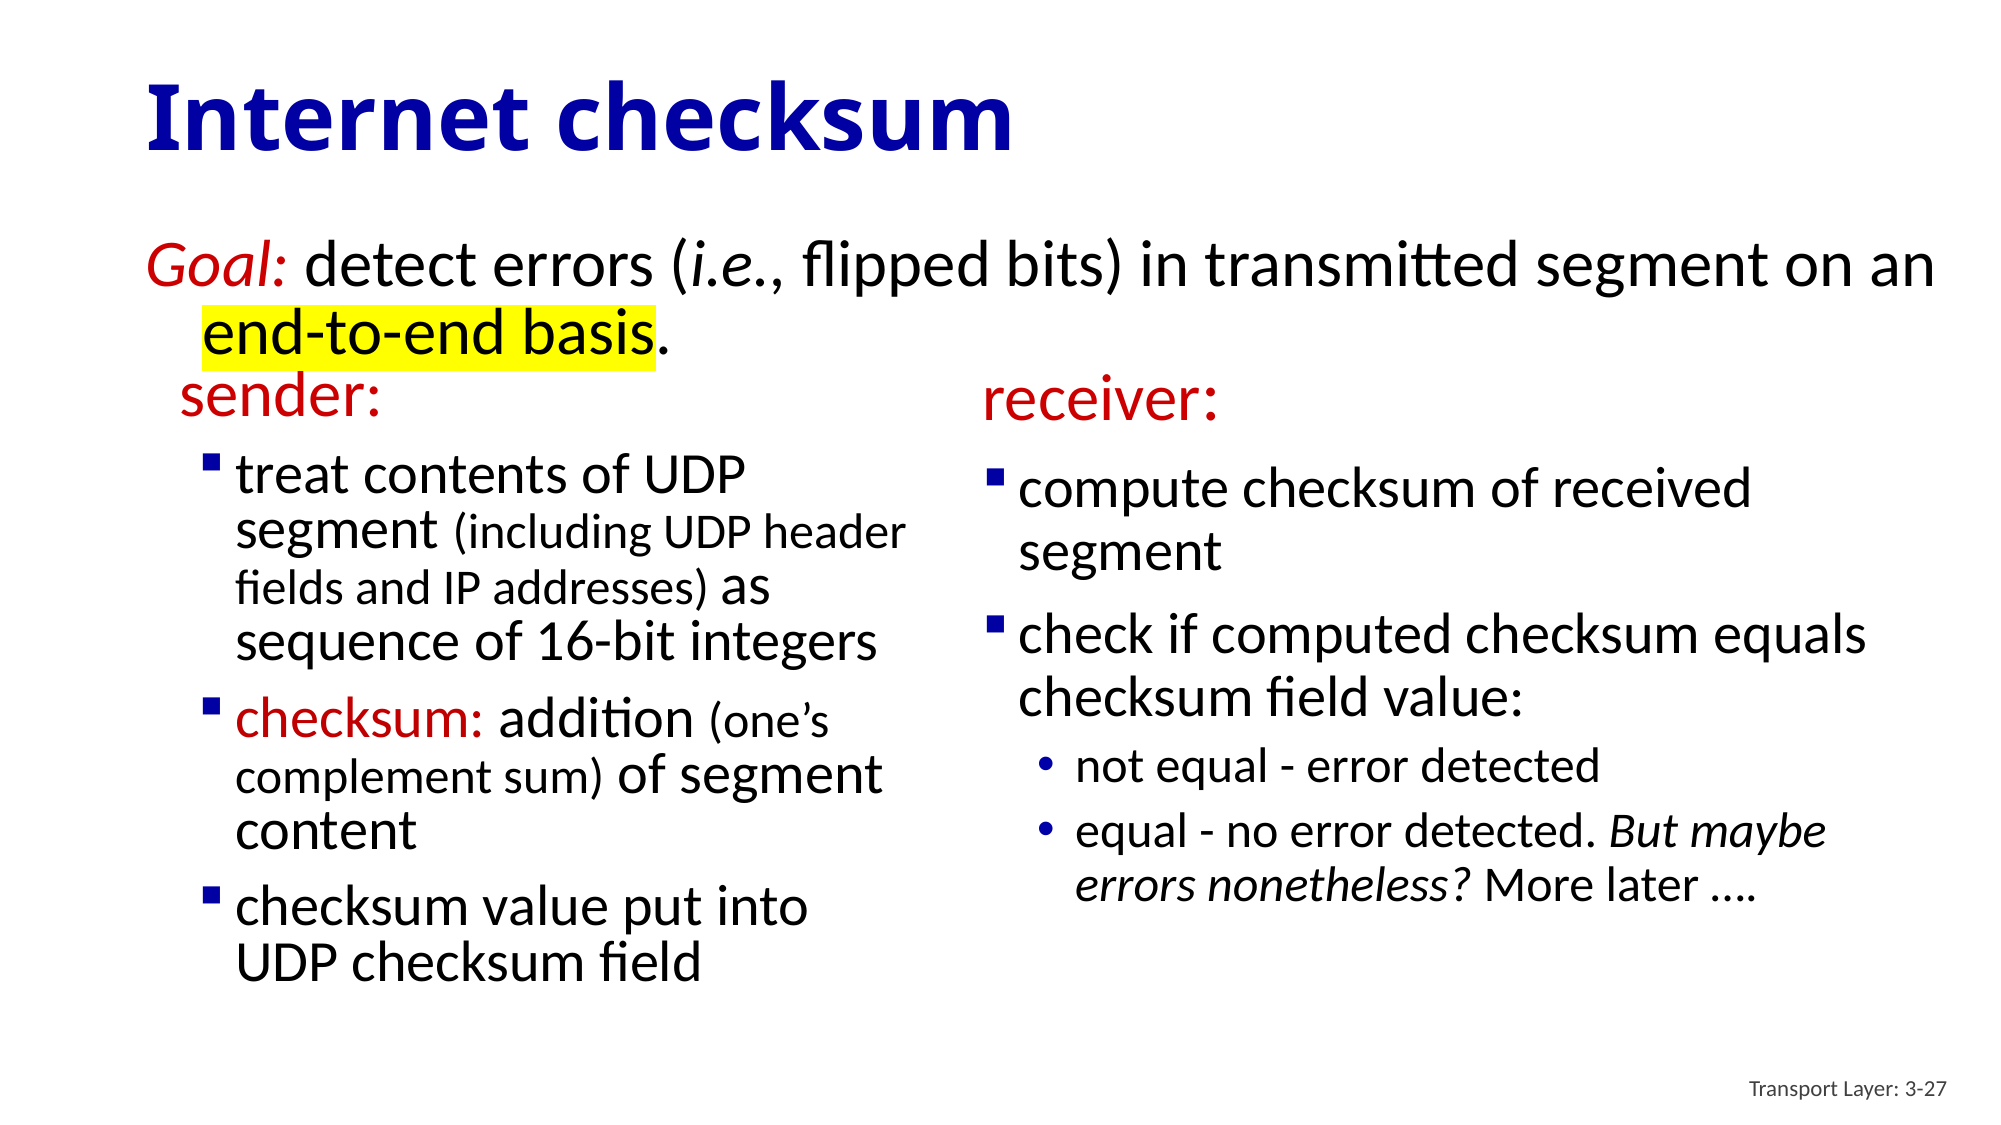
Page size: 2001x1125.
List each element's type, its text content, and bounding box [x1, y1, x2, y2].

title Internet checksum [131, 47, 1952, 195]
text_box Goal: detect errors (i.e., flipped bits) in transmitted segment on an end-to-end basis. [131, 224, 1952, 364]
text_box receiver: compute checksum of received segment check if computed checksum equals checksum field value: not equal - error detected equal - no error detected. But maybe errors nonetheless? More later …. [946, 364, 1886, 1020]
text_box sender: treat contents of UDP segment (including UDP header fields and IP addresses) as sequence of 16-bit integers checksum: addition (one’s complement sum) of segment content checksum value put into UDP checksum field [162, 364, 928, 1099]
slide_number Transport Layer: 3-27 [1512, 1056, 1963, 1117]
